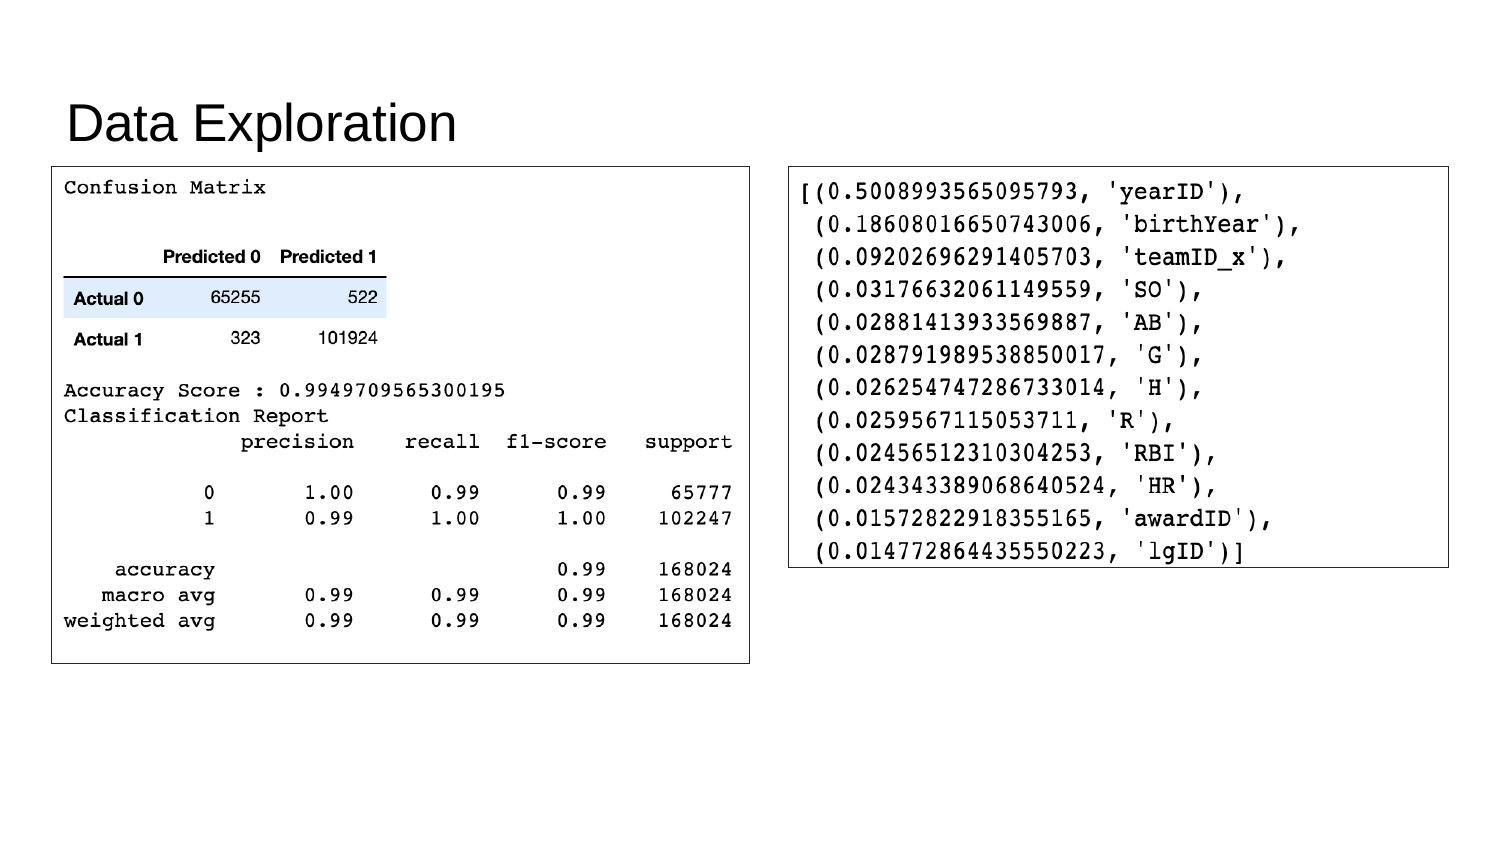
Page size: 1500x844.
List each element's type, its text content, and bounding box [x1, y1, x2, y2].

picture [788, 166, 1450, 568]
picture [50, 166, 751, 665]
title Data Exploration [51, 72, 1449, 167]
